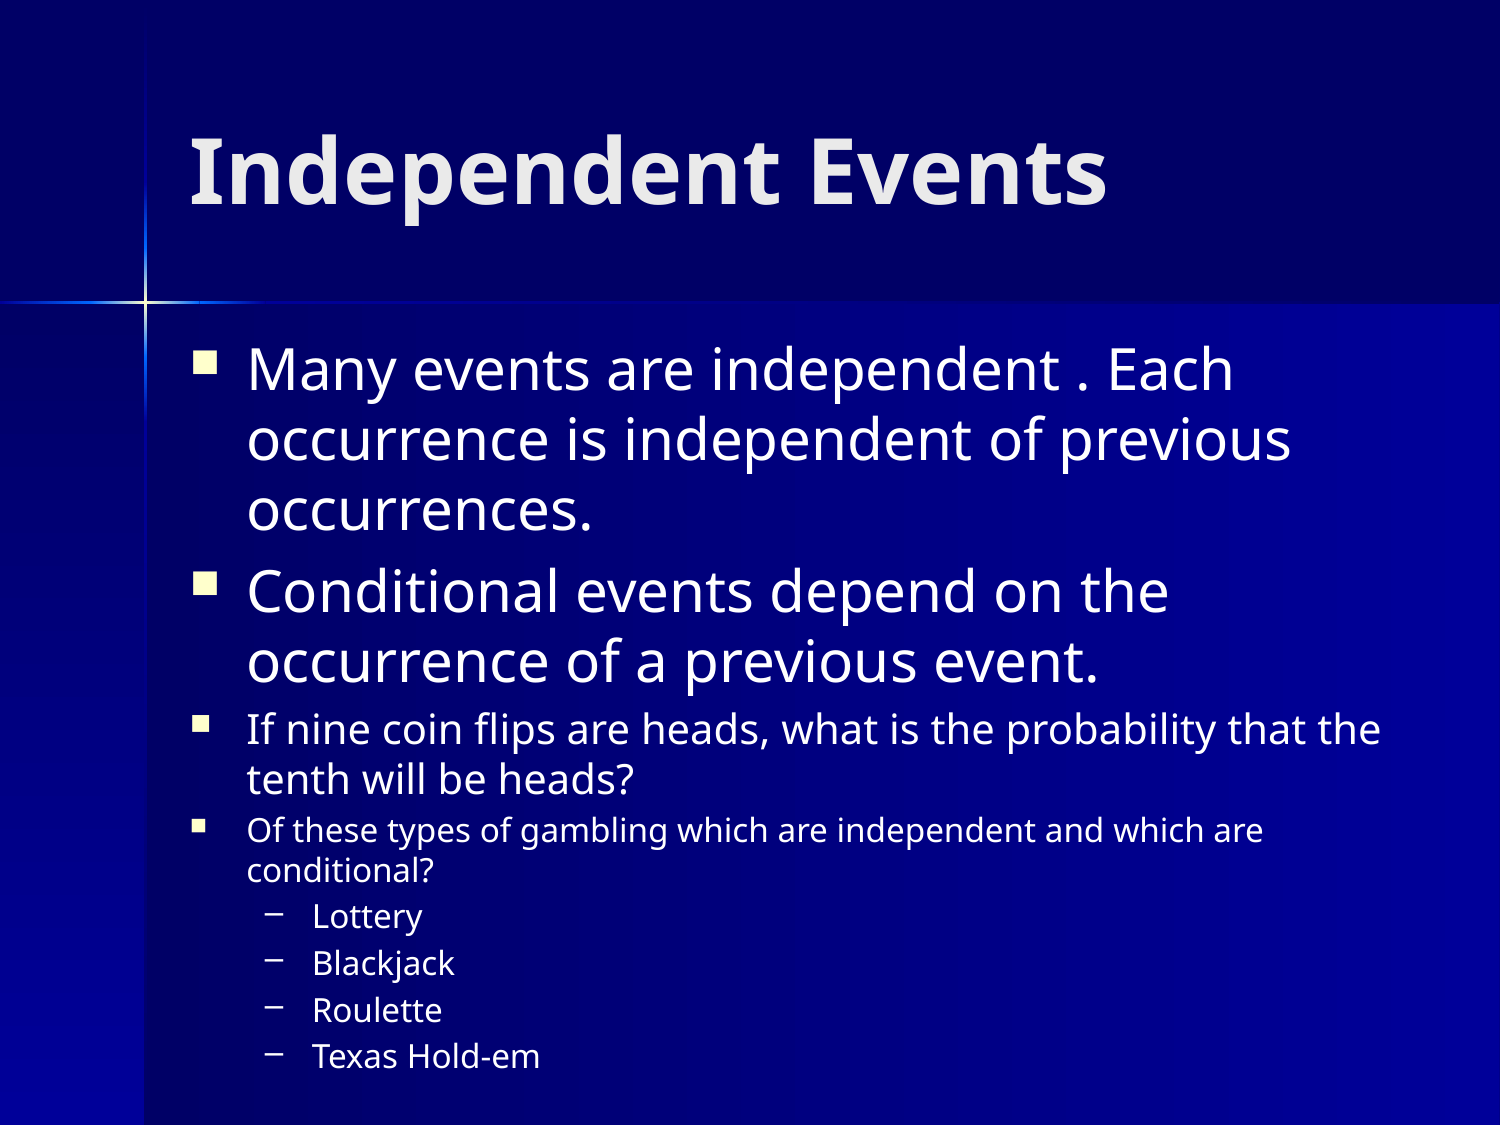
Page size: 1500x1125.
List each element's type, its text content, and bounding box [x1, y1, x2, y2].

title Independent Events [174, 49, 1413, 286]
list Many events are independent . Each occurrence is independent of previous occurrences. Conditional events depend on the occurrence of a previous event. If nine coin flips are heads, what is the probability that the tenth will be heads? Of these types of gambling which are independent and which are conditional? Lottery Blackjack Roulette Texas Hold-em [174, 324, 1413, 1001]
